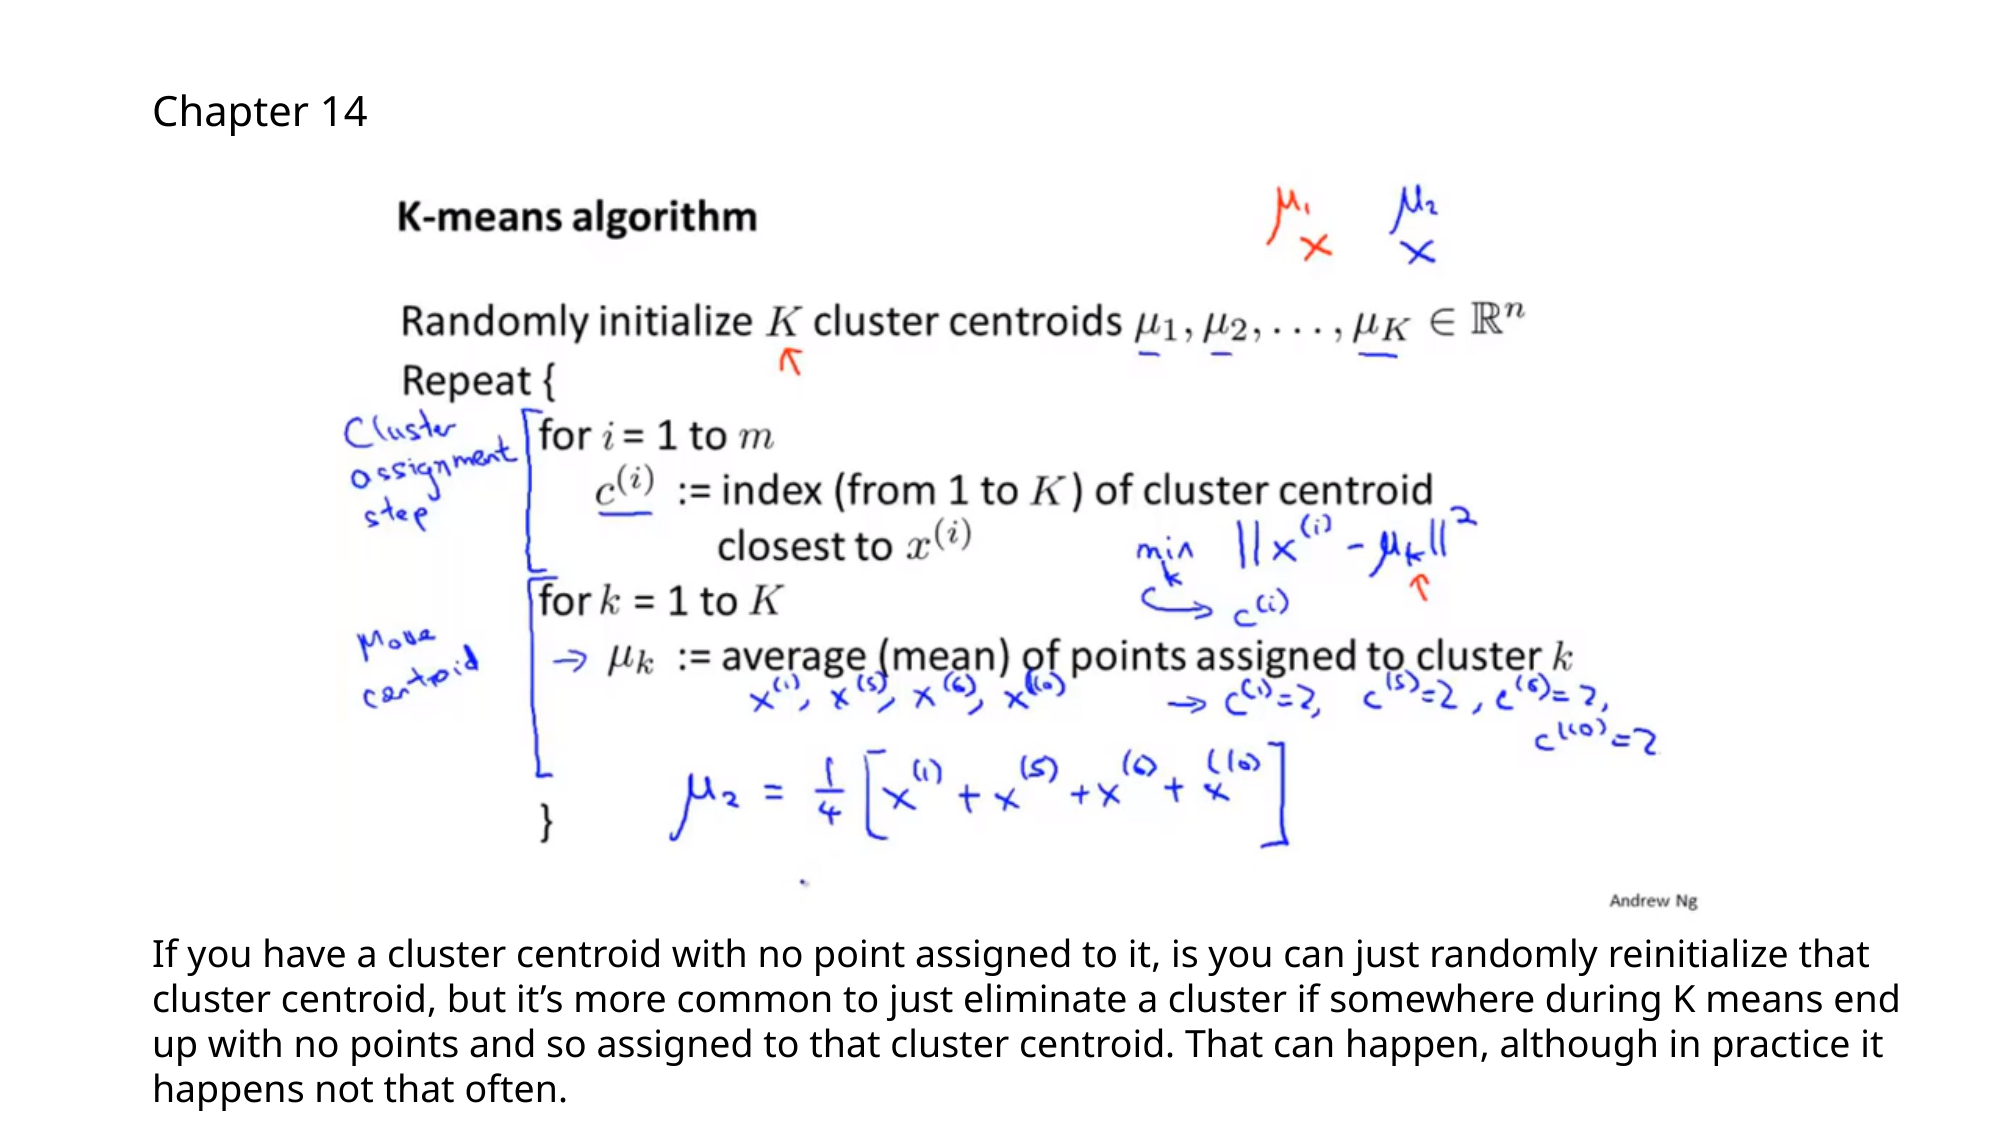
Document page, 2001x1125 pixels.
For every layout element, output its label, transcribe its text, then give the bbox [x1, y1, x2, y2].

text_box Chapter 14 If you have a cluster centroid with no point assigned to it, is you can just randomly reinitialize that cluster centroid, but it’s more common to just eliminate a cluster if somewhere during K means end up with no points and so assigned to that cluster centroid. That can happen, although in practice it happens not that often. [137, 77, 1926, 1118]
picture [332, 143, 1731, 925]
